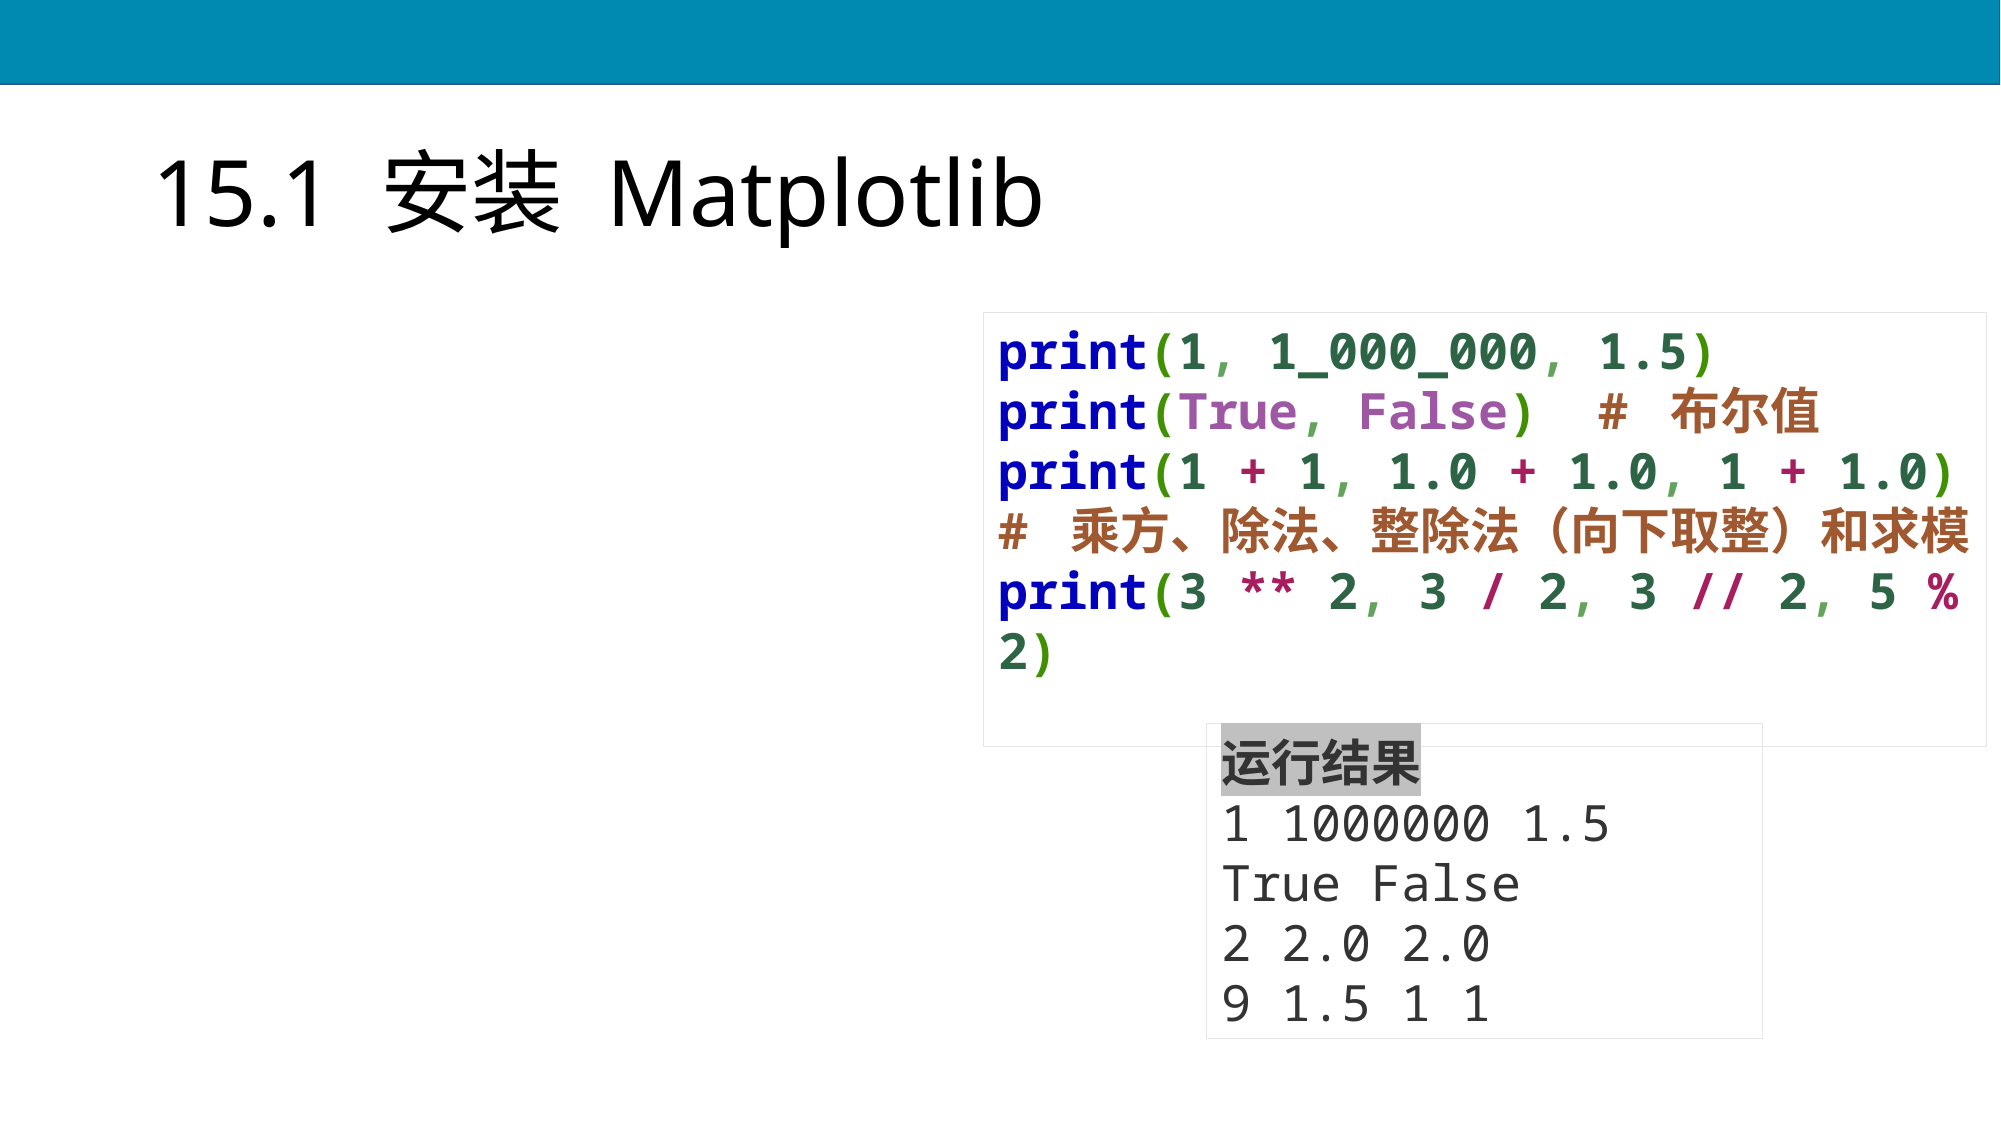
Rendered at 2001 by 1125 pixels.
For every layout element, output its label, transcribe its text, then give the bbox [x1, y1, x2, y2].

title 15.1 安装 Matplotlib [137, 113, 1863, 280]
text_box 运行结果 1 1000000 1.5 True False 2 2.0 2.0 9 1.5 1 1 [1206, 723, 1763, 1039]
text_box print(1, 1_000_000, 1.5) print(True, False) # 布尔值 print(1 + 1, 1.0 + 1.0, 1 + 1.0) # 乘方、除法、整除法（向下取整）和求模 print(3 ** 2, 3 / 2, 3 // 2, 5 % 2) [983, 312, 1987, 747]
